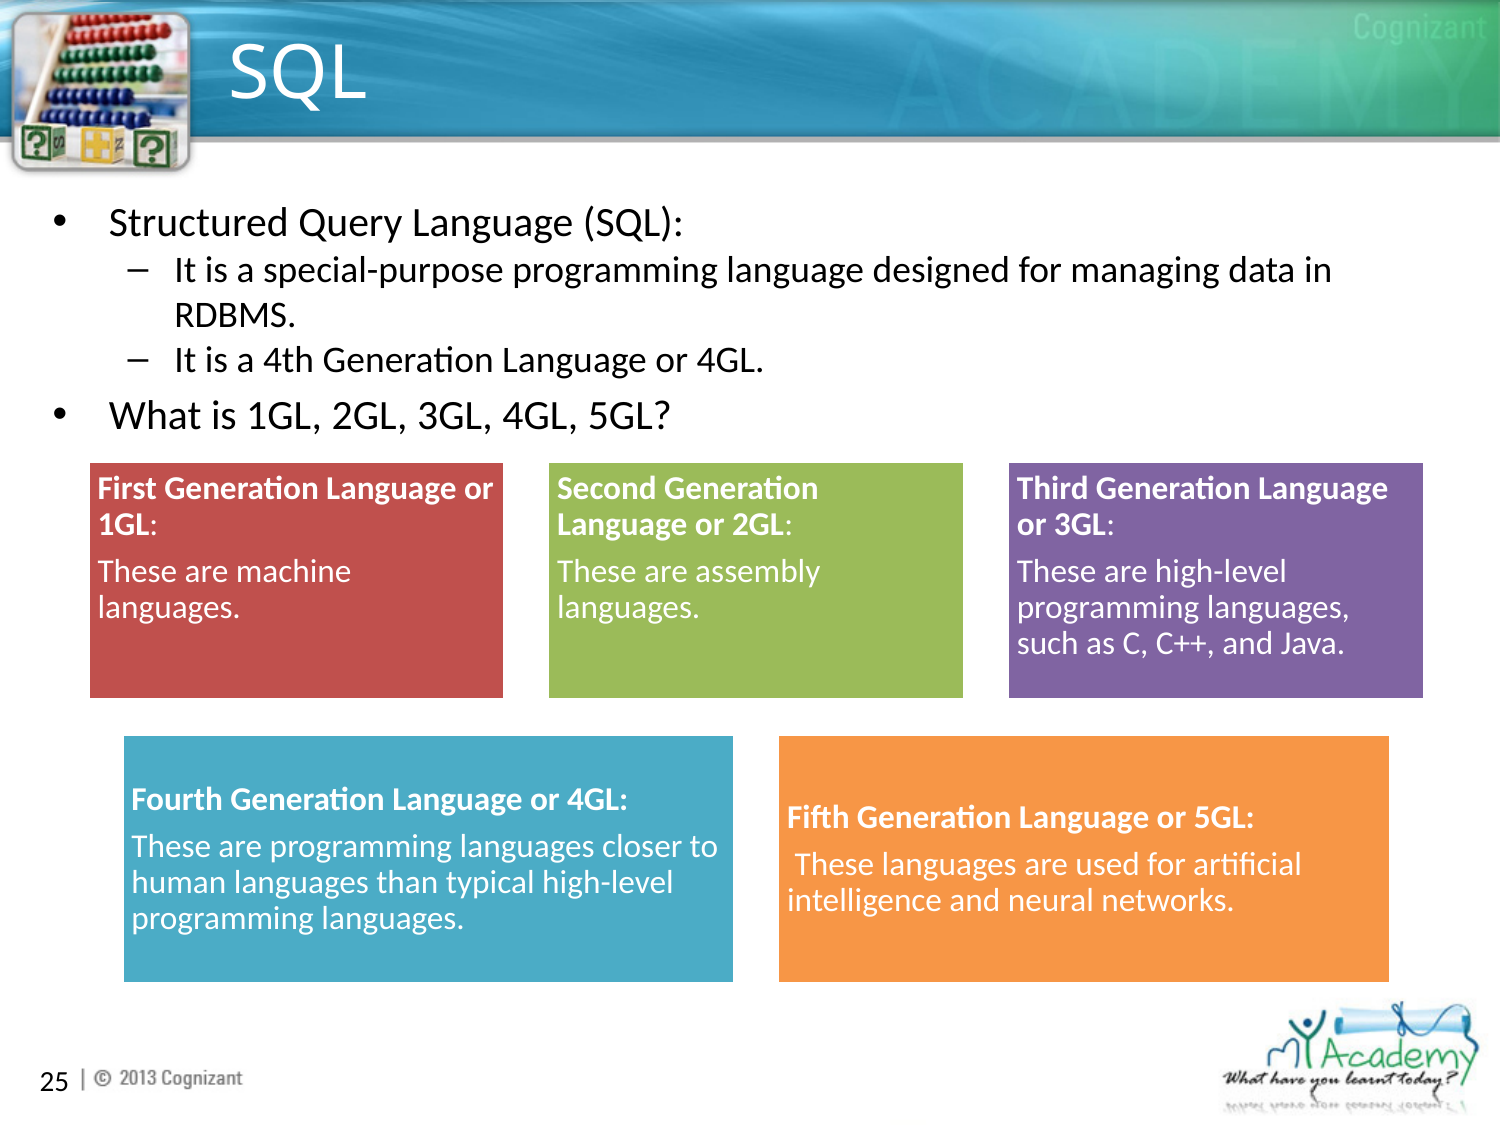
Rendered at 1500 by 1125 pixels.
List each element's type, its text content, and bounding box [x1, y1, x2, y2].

list Structured Query Language (SQL): It is a special-purpose programming language designed for managing data in RDBMS. It is a 4th Generation Language or 4GL. What is 1GL, 2GL, 3GL, 4GL, 5GL? [37, 187, 1463, 526]
title SQL [213, 0, 1500, 138]
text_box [87, 437, 1426, 1001]
text_box 25 [24, 1054, 100, 1100]
picture [0, 0, 1500, 1125]
